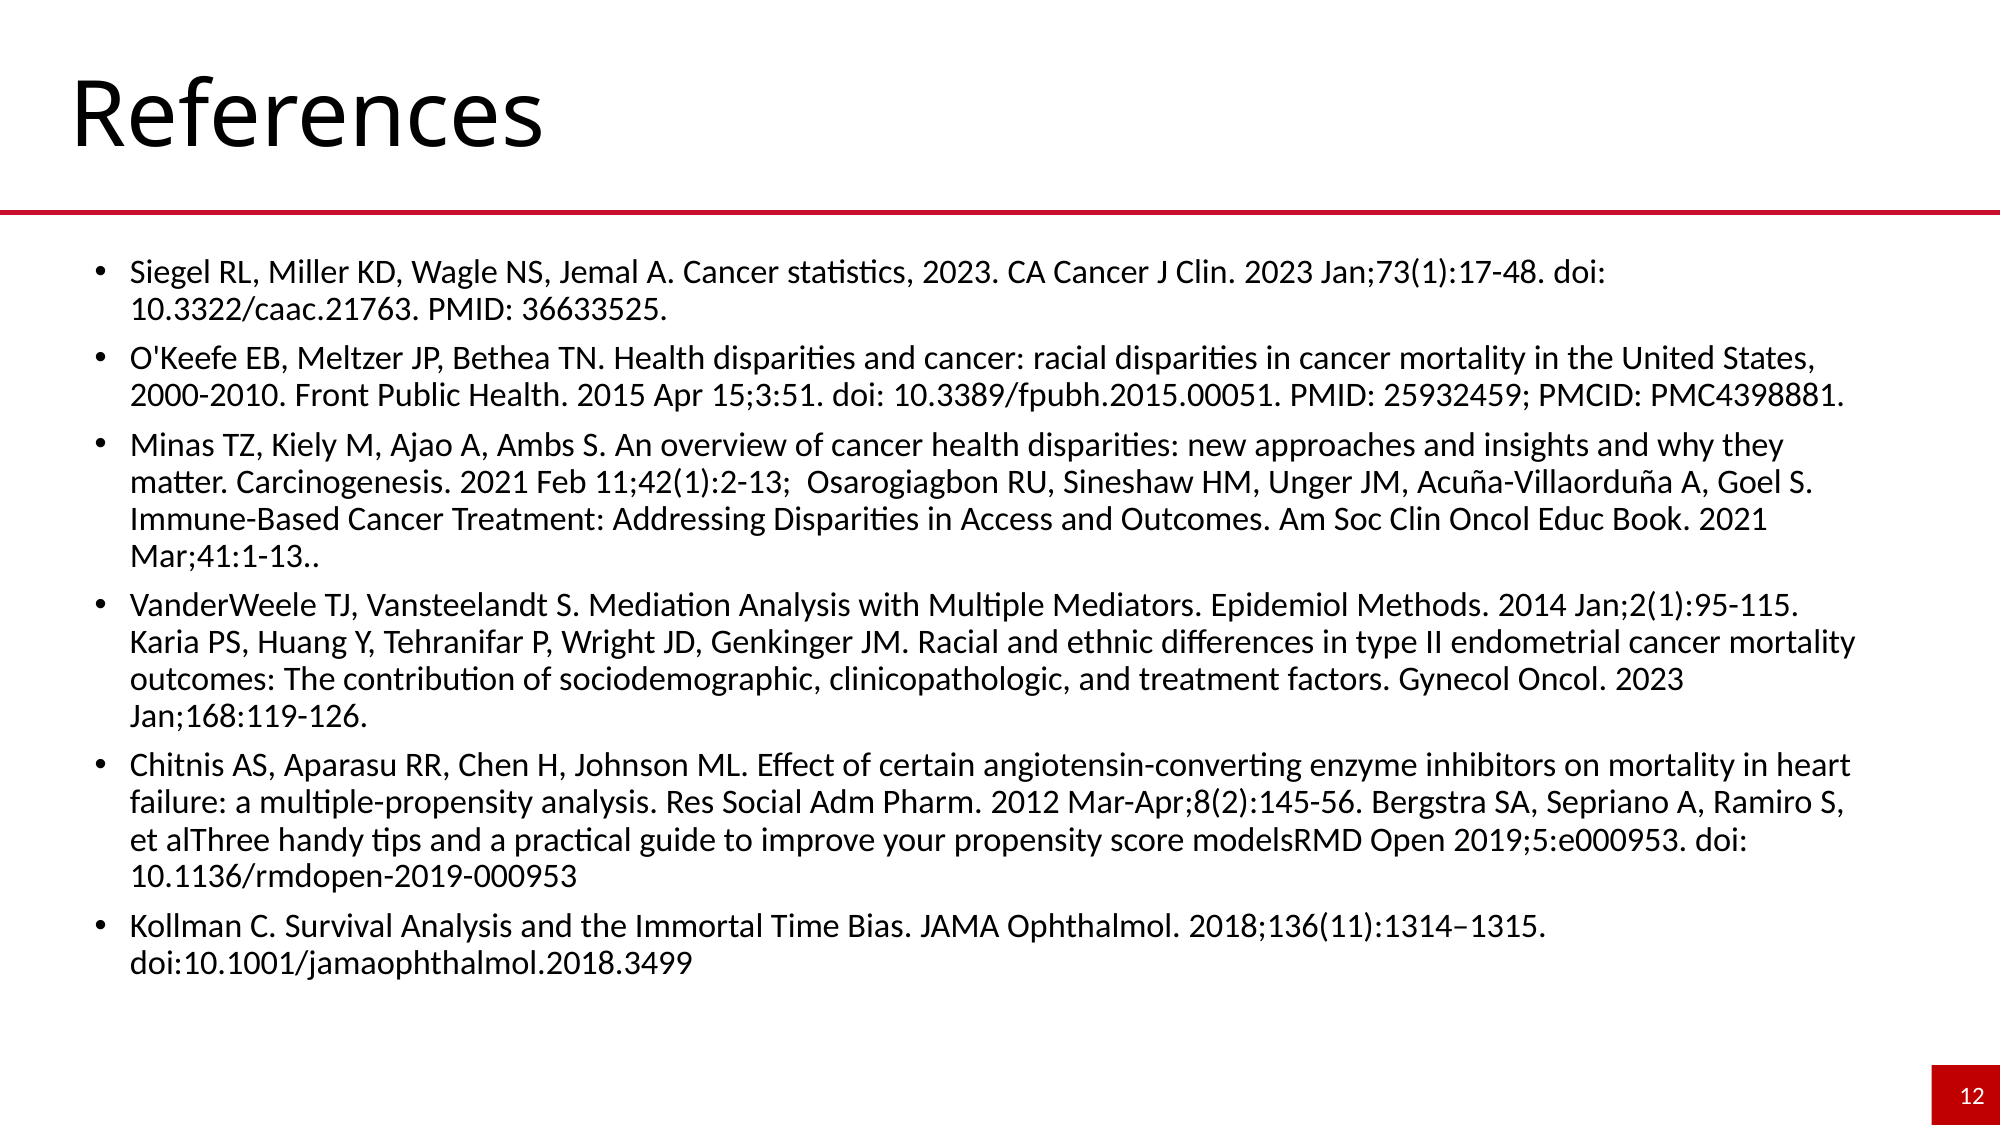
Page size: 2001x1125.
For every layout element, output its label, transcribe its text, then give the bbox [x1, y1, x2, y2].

title References [54, 47, 1905, 188]
list Siegel RL, Miller KD, Wagle NS, Jemal A. Cancer statistics, 2023. CA Cancer J Clin. 2023 Jan;73(1):17-48. doi: 10.3322/caac.21763. PMID: 36633525. O'Keefe EB, Meltzer JP, Bethea TN. Health disparities and cancer: racial disparities in cancer mortality in the United States, 2000-2010. Front Public Health. 2015 Apr 15;3:51. doi: 10.3389/fpubh.2015.00051. PMID: 25932459; PMCID: PMC4398881. Minas TZ, Kiely M, Ajao A, Ambs S. An overview of cancer health disparities: new approaches and insights and why they matter. Carcinogenesis. 2021 Feb 11;42(1):2-13; Osarogiagbon RU, Sineshaw HM, Unger JM, Acuña-Villaorduña A, Goel S. Immune-Based Cancer Treatment: Addressing Disparities in Access and Outcomes. Am Soc Clin Oncol Educ Book. 2021 Mar;41:1-13.. VanderWeele TJ, Vansteelandt S. Mediation Analysis with Multiple Mediators. Epidemiol Methods. 2014 Jan;2(1):95-115. Karia PS, Huang Y, Tehranifar P, Wright JD, Genkinger JM. Racial and ethnic differences in type II endometrial cancer mortality outcomes: The contribution of sociodemographic, clinicopathologic, and treatment factors. Gynecol Oncol. 2023 Jan;168:119-126. Chitnis AS, Aparasu RR, Chen H, Johnson ML. Effect of certain angiotensin-converting enzyme inhibitors on mortality in heart failure: a multiple-propensity analysis. Res Social Adm Pharm. 2012 Mar-Apr;8(2):145-56. Bergstra SA, Sepriano A, Ramiro S, et alThree handy tips and a practical guide to improve your propensity score modelsRMD Open 2019;5:e000953. doi: 10.1136/rmdopen-2019-000953 Kollman C. Survival Analysis and the Immortal Time Bias. JAMA Ophthalmol. 2018;136(11):1314–1315. doi:10.1001/jamaophthalmol.2018.3499 [79, 246, 1880, 1006]
slide_number 12 [1931, 1065, 2000, 1125]
